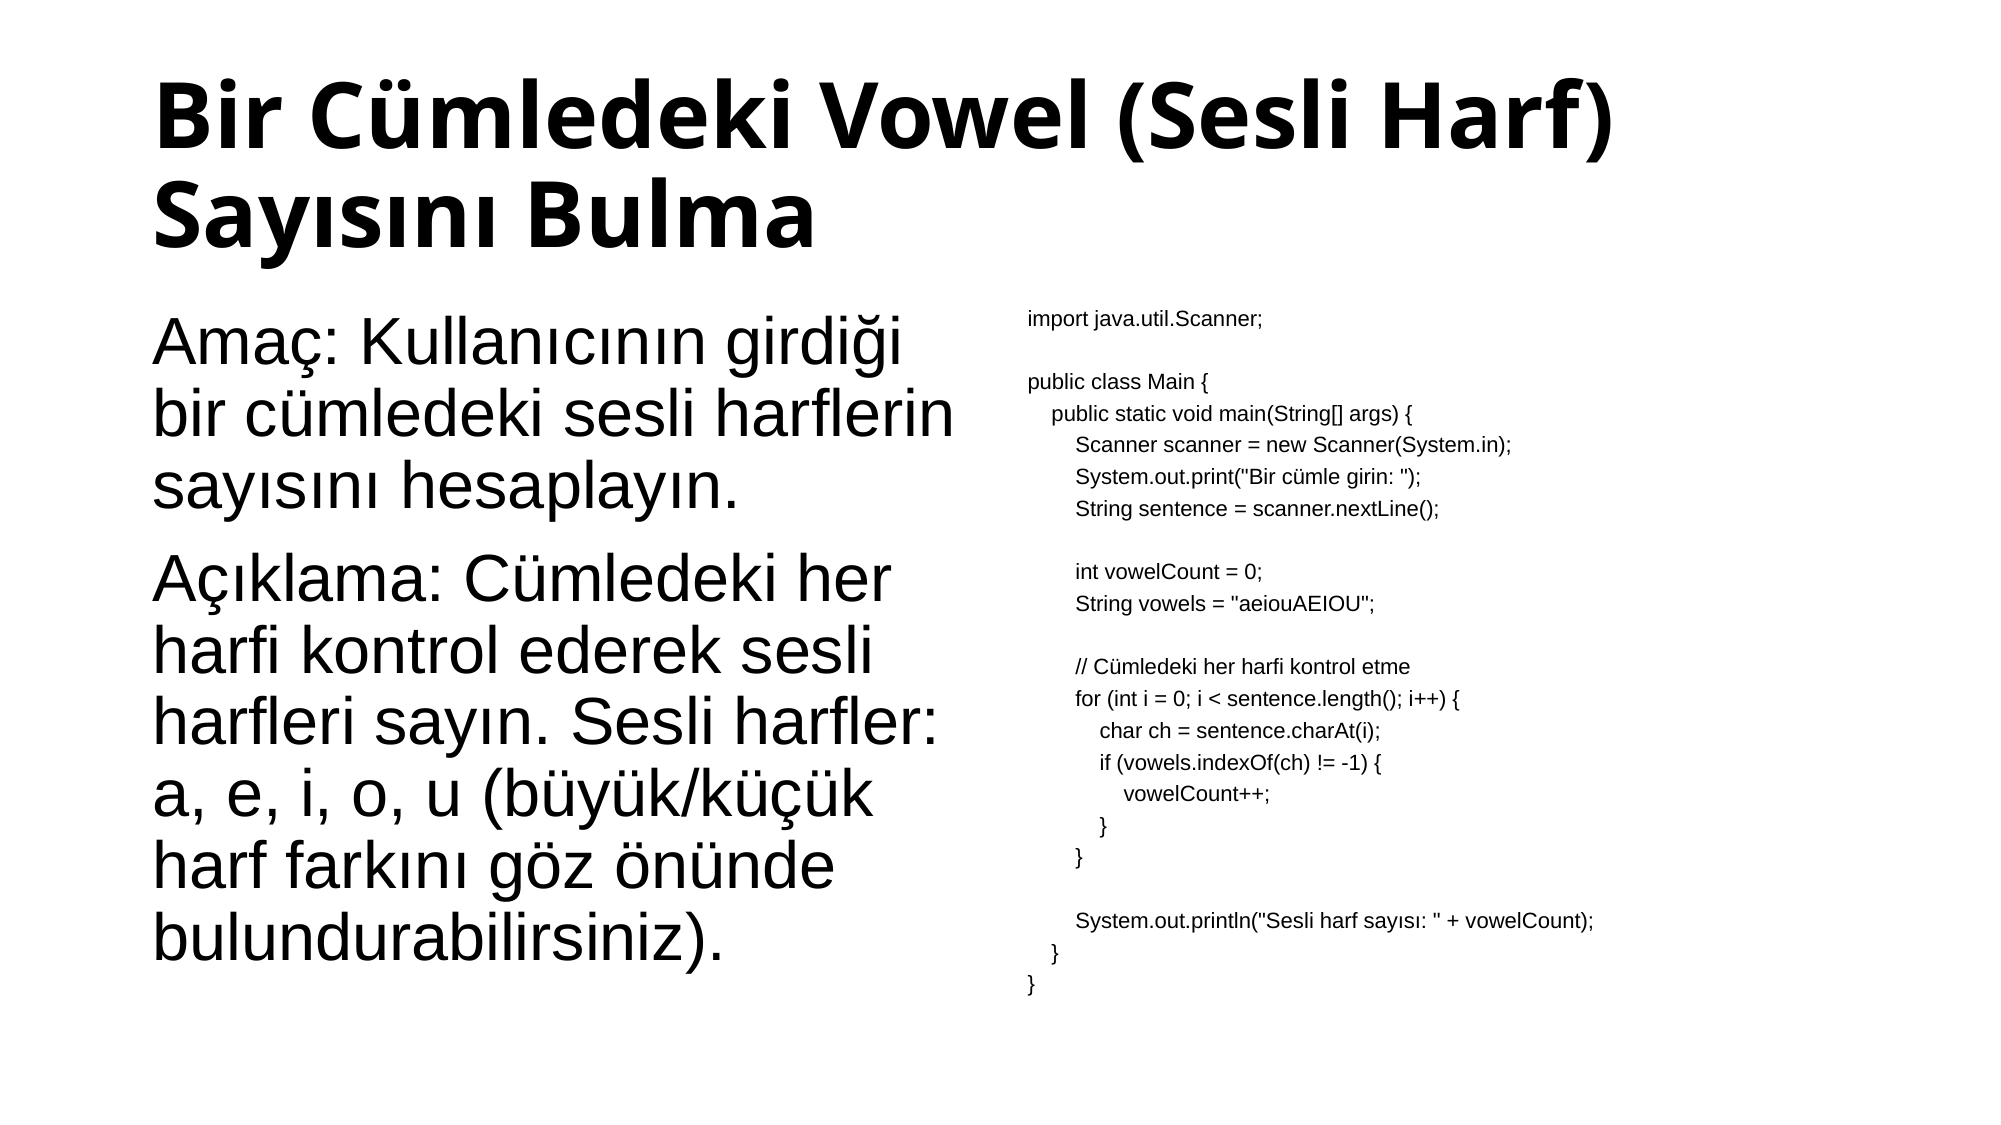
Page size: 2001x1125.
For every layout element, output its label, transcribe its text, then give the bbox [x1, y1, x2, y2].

list Amaç: Kullanıcının girdiği bir cümledeki sesli harflerin sayısını hesaplayın. Açıklama: Cümledeki her harfi kontrol ederek sesli harfleri sayın. Sesli harfler: a, e, i, o, u (büyük/küçük harf farkını göz önünde bulundurabilirsiniz). [137, 299, 988, 1014]
title Bir Cümledeki Vowel (Sesli Harf) Sayısını Bulma [137, 59, 1863, 278]
list import java.util.Scanner; public class Main { public static void main(String[] args) { Scanner scanner = new Scanner(System.in); System.out.print("Bir cümle girin: "); String sentence = scanner.nextLine(); int vowelCount = 0; String vowels = "aeiouAEIOU"; // Cümledeki her harfi kontrol etme for (int i = 0; i < sentence.length(); i++) { char ch = sentence.charAt(i); if (vowels.indexOf(ch) != -1) { vowelCount++; } } System.out.println("Sesli harf sayısı: " + vowelCount); } } [1012, 299, 1863, 1014]
